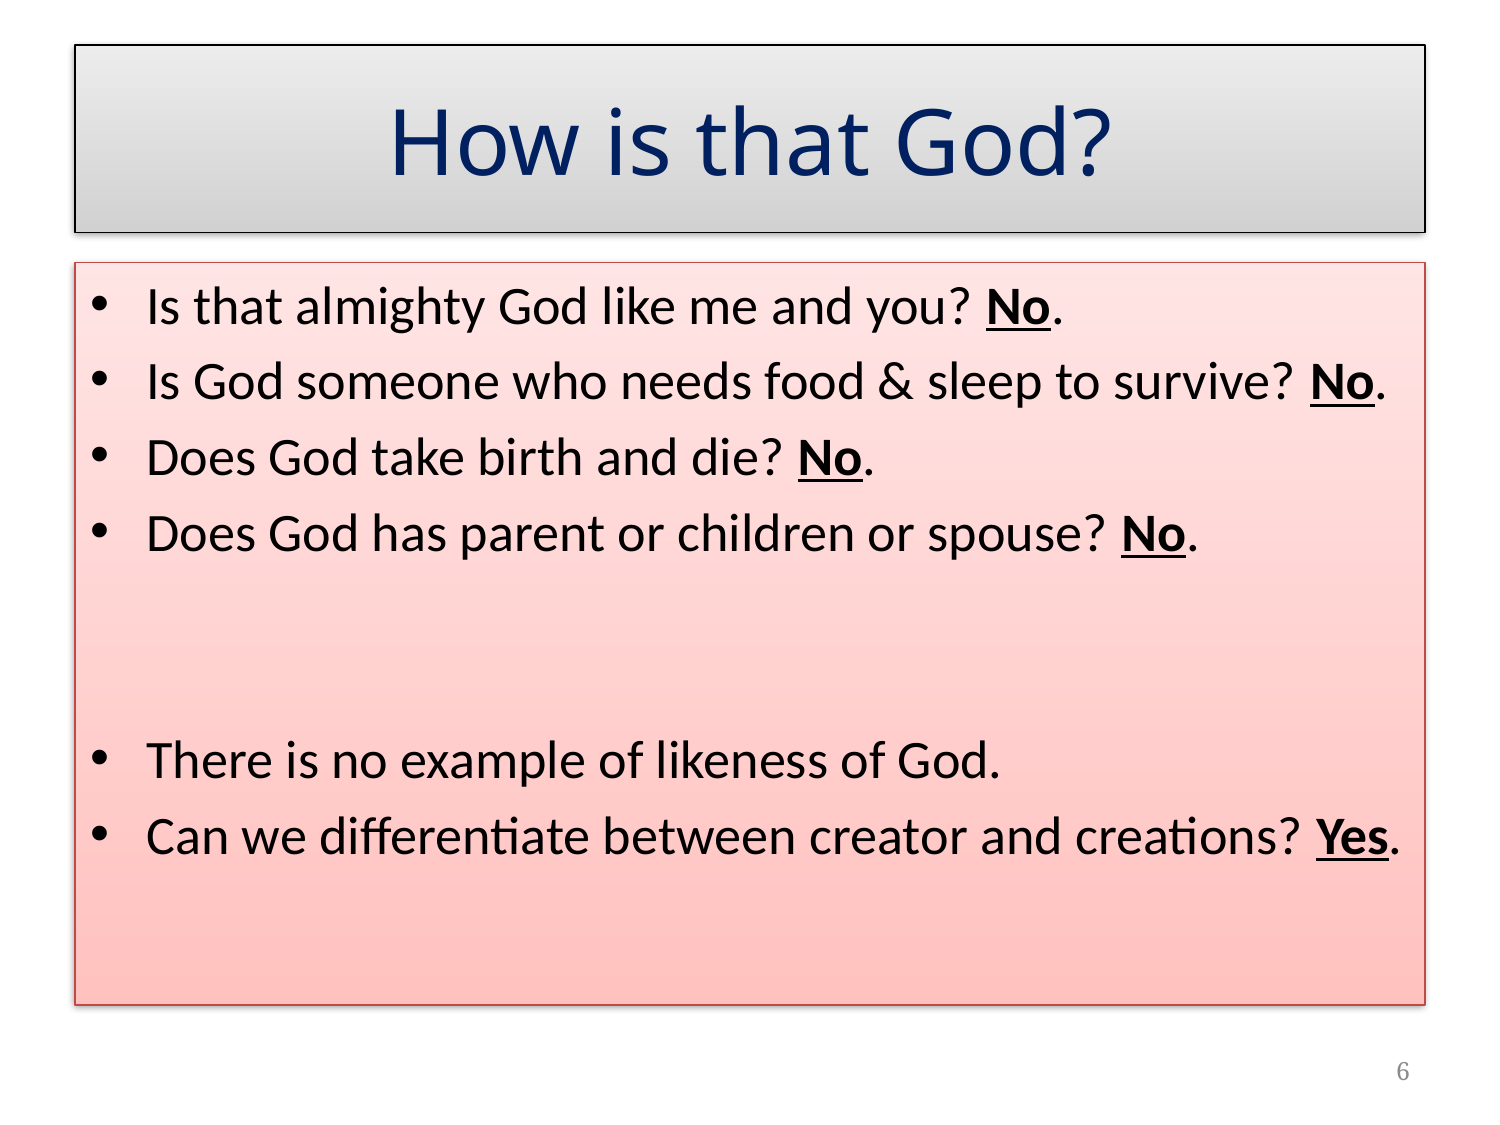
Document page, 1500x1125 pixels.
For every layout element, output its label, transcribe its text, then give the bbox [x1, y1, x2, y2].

title How is that God? [74, 44, 1426, 233]
list Is that almighty God like me and you? No. Is God someone who needs food & sleep to survive? No. Does God take birth and die? No. Does God has parent or children or spouse? No. There is no example of likeness of God. Can we differentiate between creator and creations? Yes. [74, 262, 1426, 1006]
slide_number 6 [1074, 1042, 1425, 1103]
